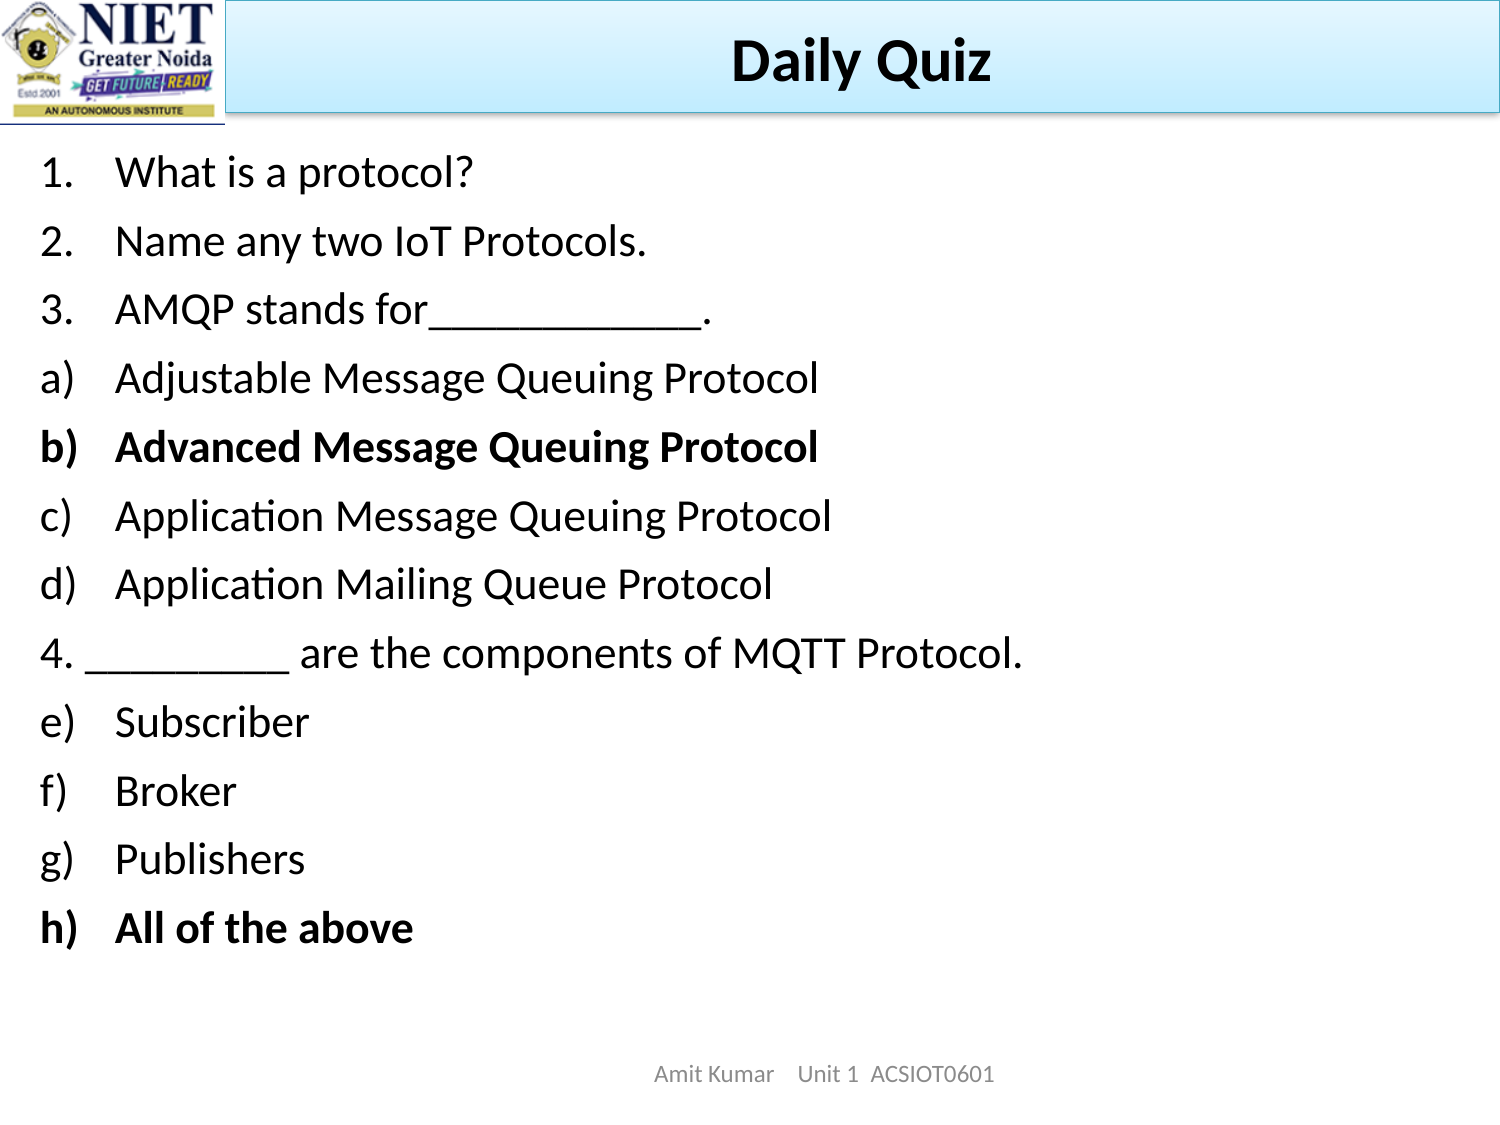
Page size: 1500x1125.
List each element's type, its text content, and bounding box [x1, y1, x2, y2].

text_box Daily Quiz [226, 0, 1500, 113]
list What is a protocol? Name any two IoT Protocols. AMQP stands for____________. Adjustable Message Queuing Protocol Advanced Message Queuing Protocol Application Message Queuing Protocol Application Mailing Queue Protocol 4. _________ are the components of MQTT Protocol. Subscriber Broker Publishers All of the above [24, 134, 1463, 1073]
picture [0, 0, 226, 126]
footer Amit Kumar Unit 1 ACSIOT0601 [412, 1042, 1238, 1103]
